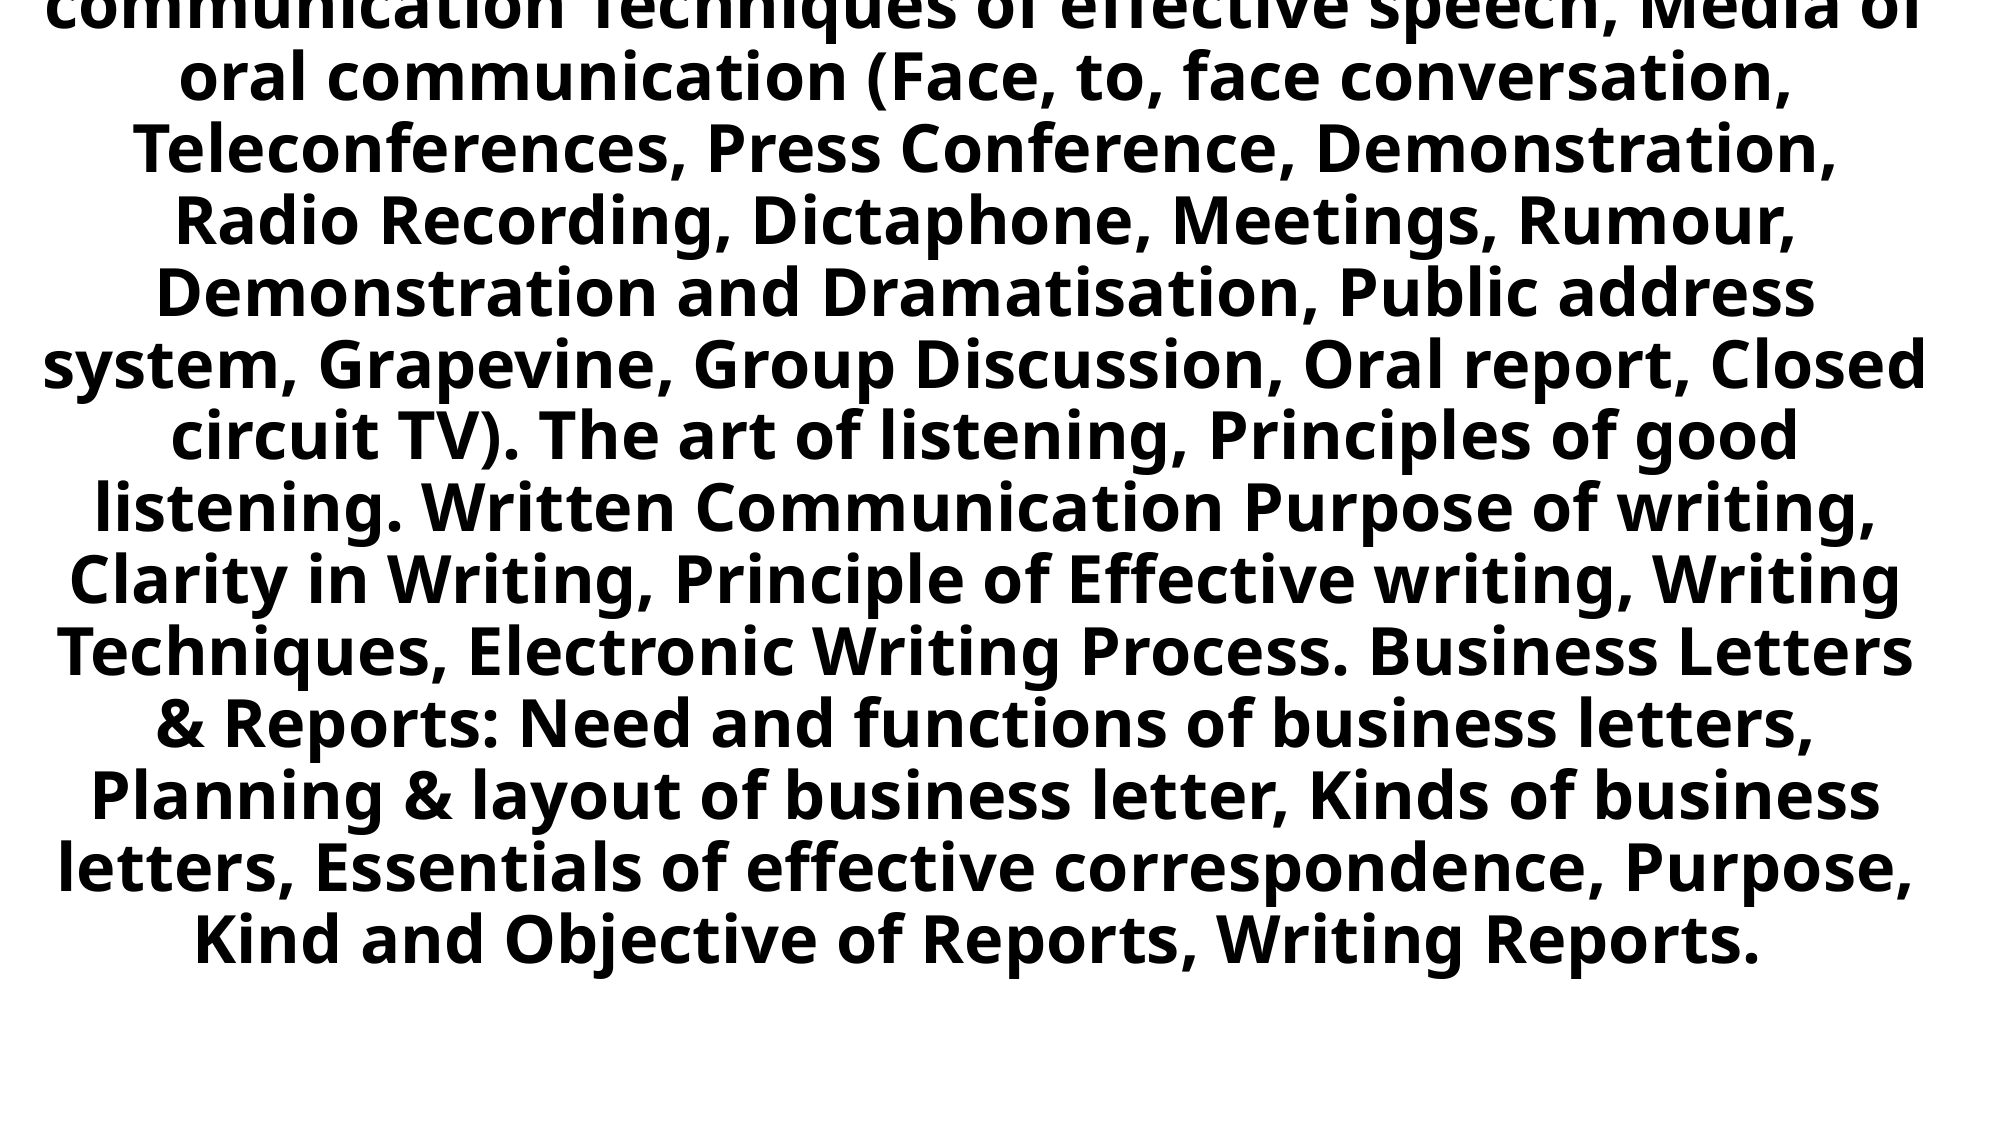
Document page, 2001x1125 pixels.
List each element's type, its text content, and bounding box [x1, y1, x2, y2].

title Oral communication: Principle of effective oral communication Techniques of effective speech, Media of oral communication (Face, to, face conversation, Teleconferences, Press Conference, Demonstration, Radio Recording, Dictaphone, Meetings, Rumour, Demonstration and Dramatisation, Public address system, Grapevine, Group Discussion, Oral report, Closed circuit TV). The art of listening, Principles of good listening. Written Communication Purpose of writing, Clarity in Writing, Principle of Effective writing, Writing Techniques, Electronic Writing Process. Business Letters & Reports: Need and functions of business letters, Planning & layout of business letter, Kinds of business letters, Essentials of effective correspondence, Purpose, Kind and Objective of Reports, Writing Reports. [25, 11, 1947, 986]
